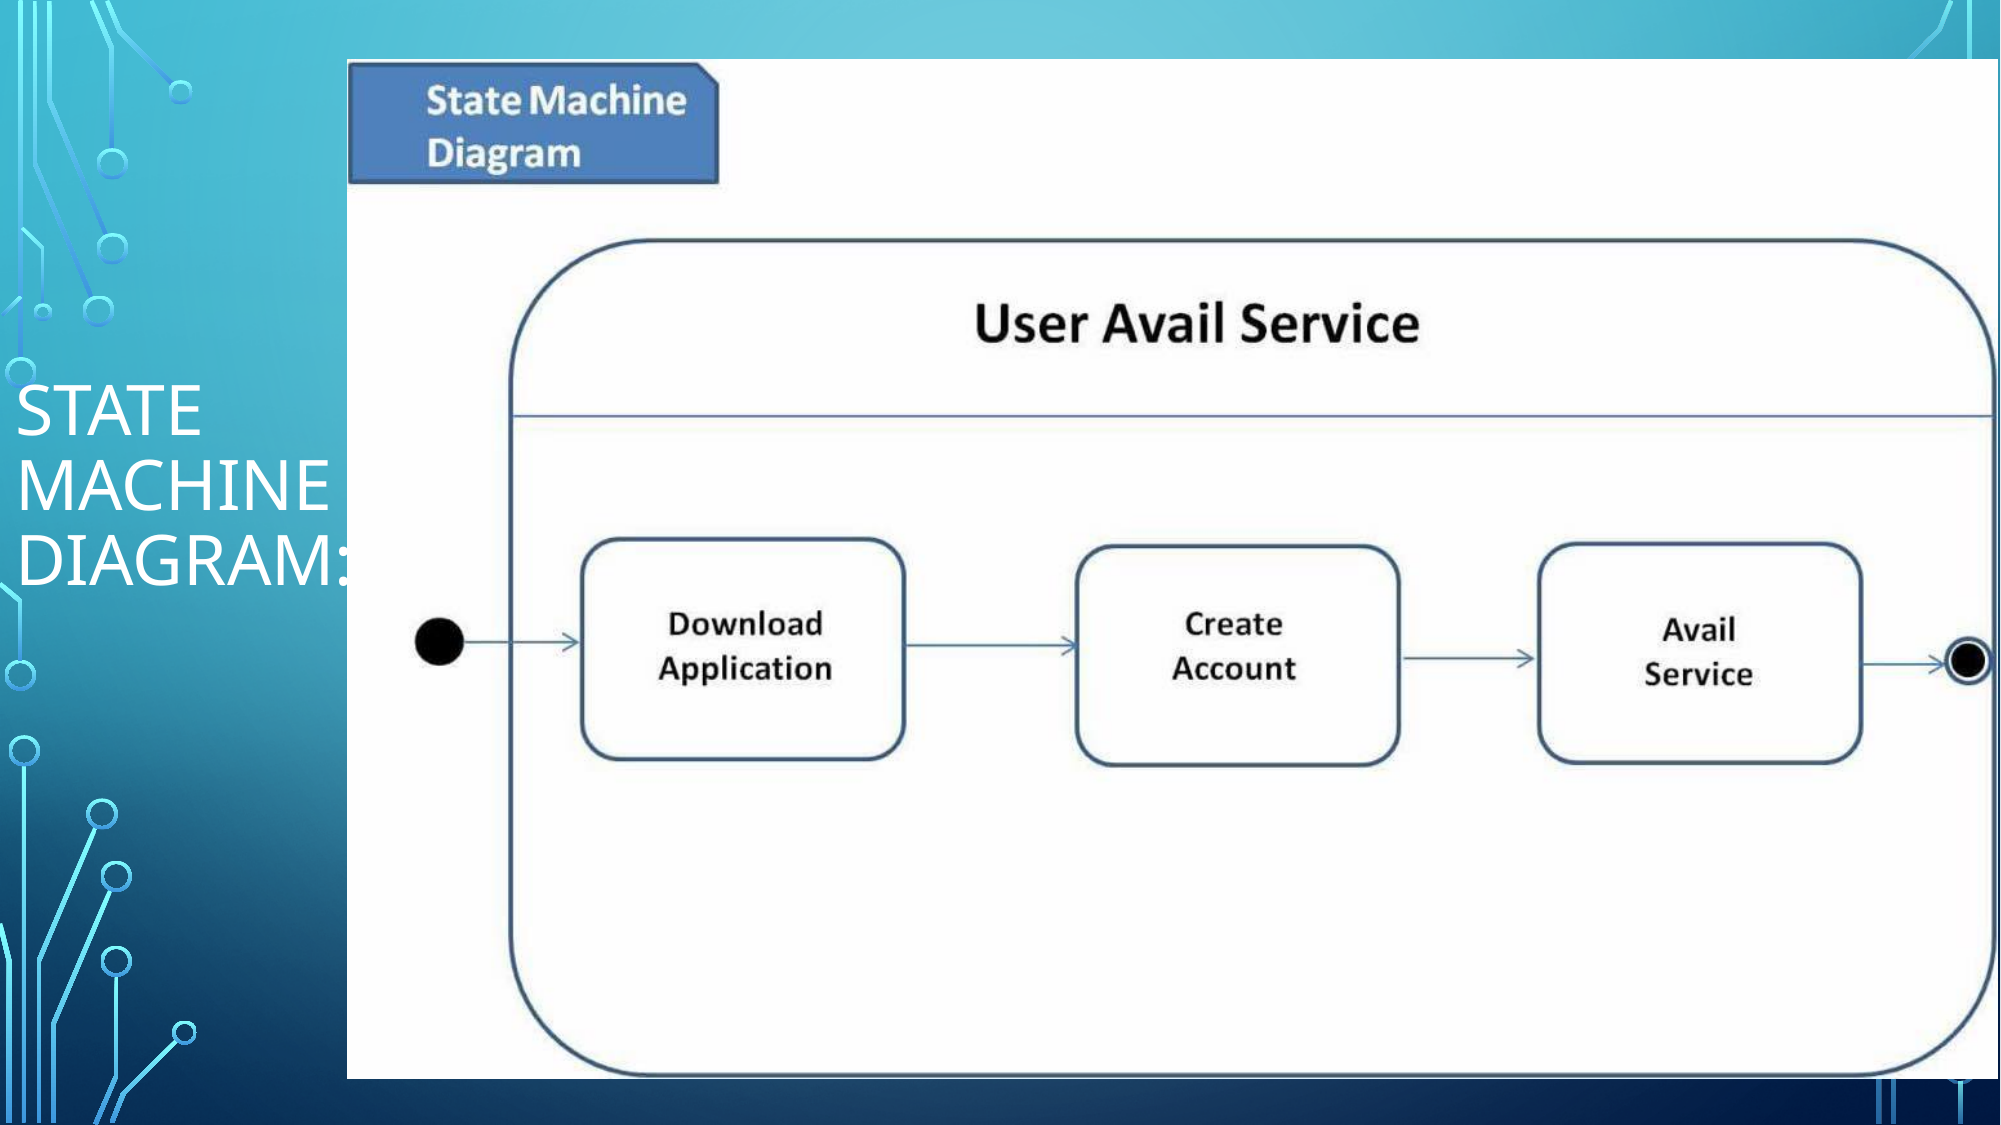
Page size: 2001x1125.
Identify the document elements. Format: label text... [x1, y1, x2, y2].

title State machine diagram: [0, 366, 347, 609]
picture [347, 59, 1999, 1079]
